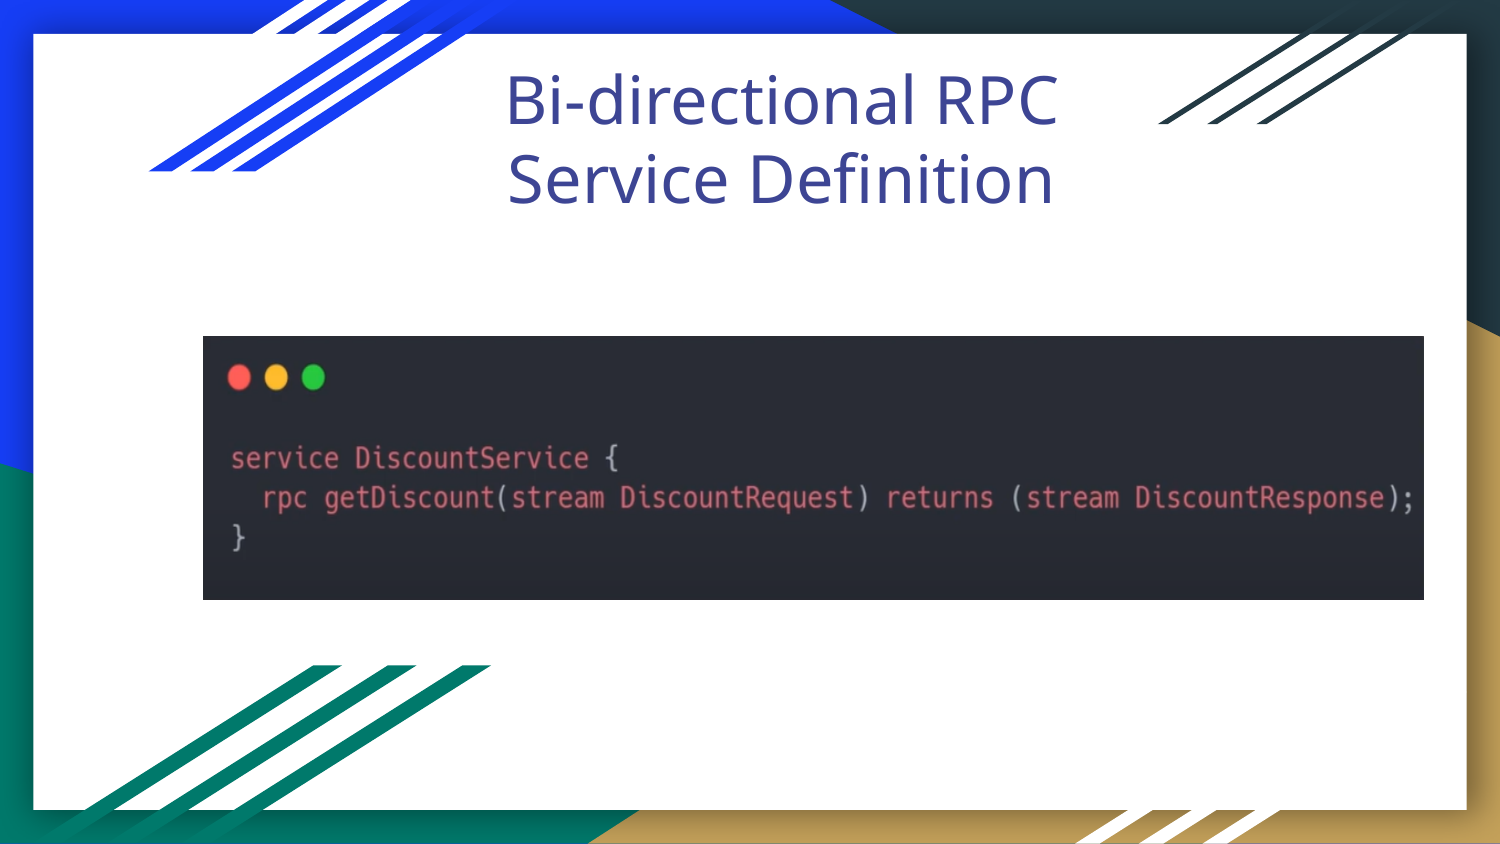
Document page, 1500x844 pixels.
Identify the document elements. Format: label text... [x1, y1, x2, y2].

picture [202, 335, 1424, 600]
text_box Bi-directional RPC Service Definition [370, 42, 1194, 233]
